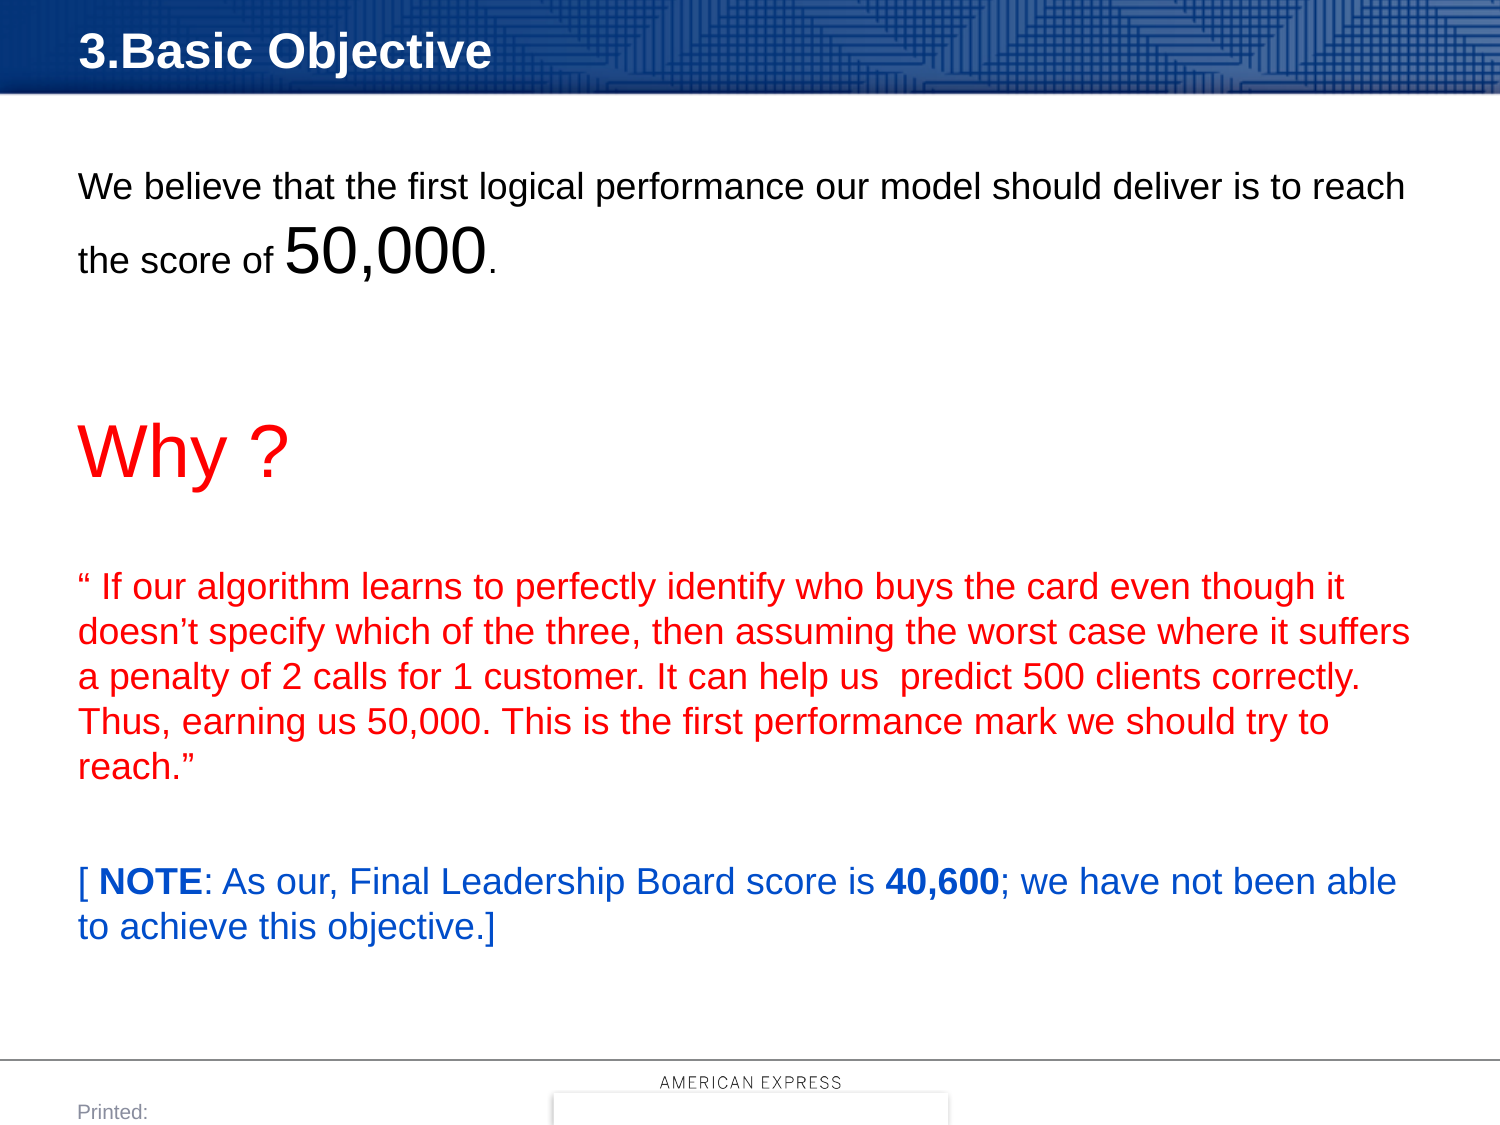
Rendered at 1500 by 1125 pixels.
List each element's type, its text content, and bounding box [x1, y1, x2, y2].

title 3.Basic Objective [63, 4, 1434, 95]
picture [0, 0, 1500, 1059]
picture [0, 1061, 1500, 1125]
list We believe that the first logical performance our model should deliver is to reach the score of 50,000. Why ? “ If our algorithm learns to perfectly identify who buys the card even though it doesn’t specify which of the three, then assuming the worst case where it suffers a penalty of 2 calls for 1 customer. It can help us predict 500 clients correctly. Thus, earning us 50,000. This is the first performance mark we should try to reach.” [ NOTE: As our, Final Leadership Board score is 40,600; we have not been able to achieve this objective.] [62, 154, 1435, 1016]
